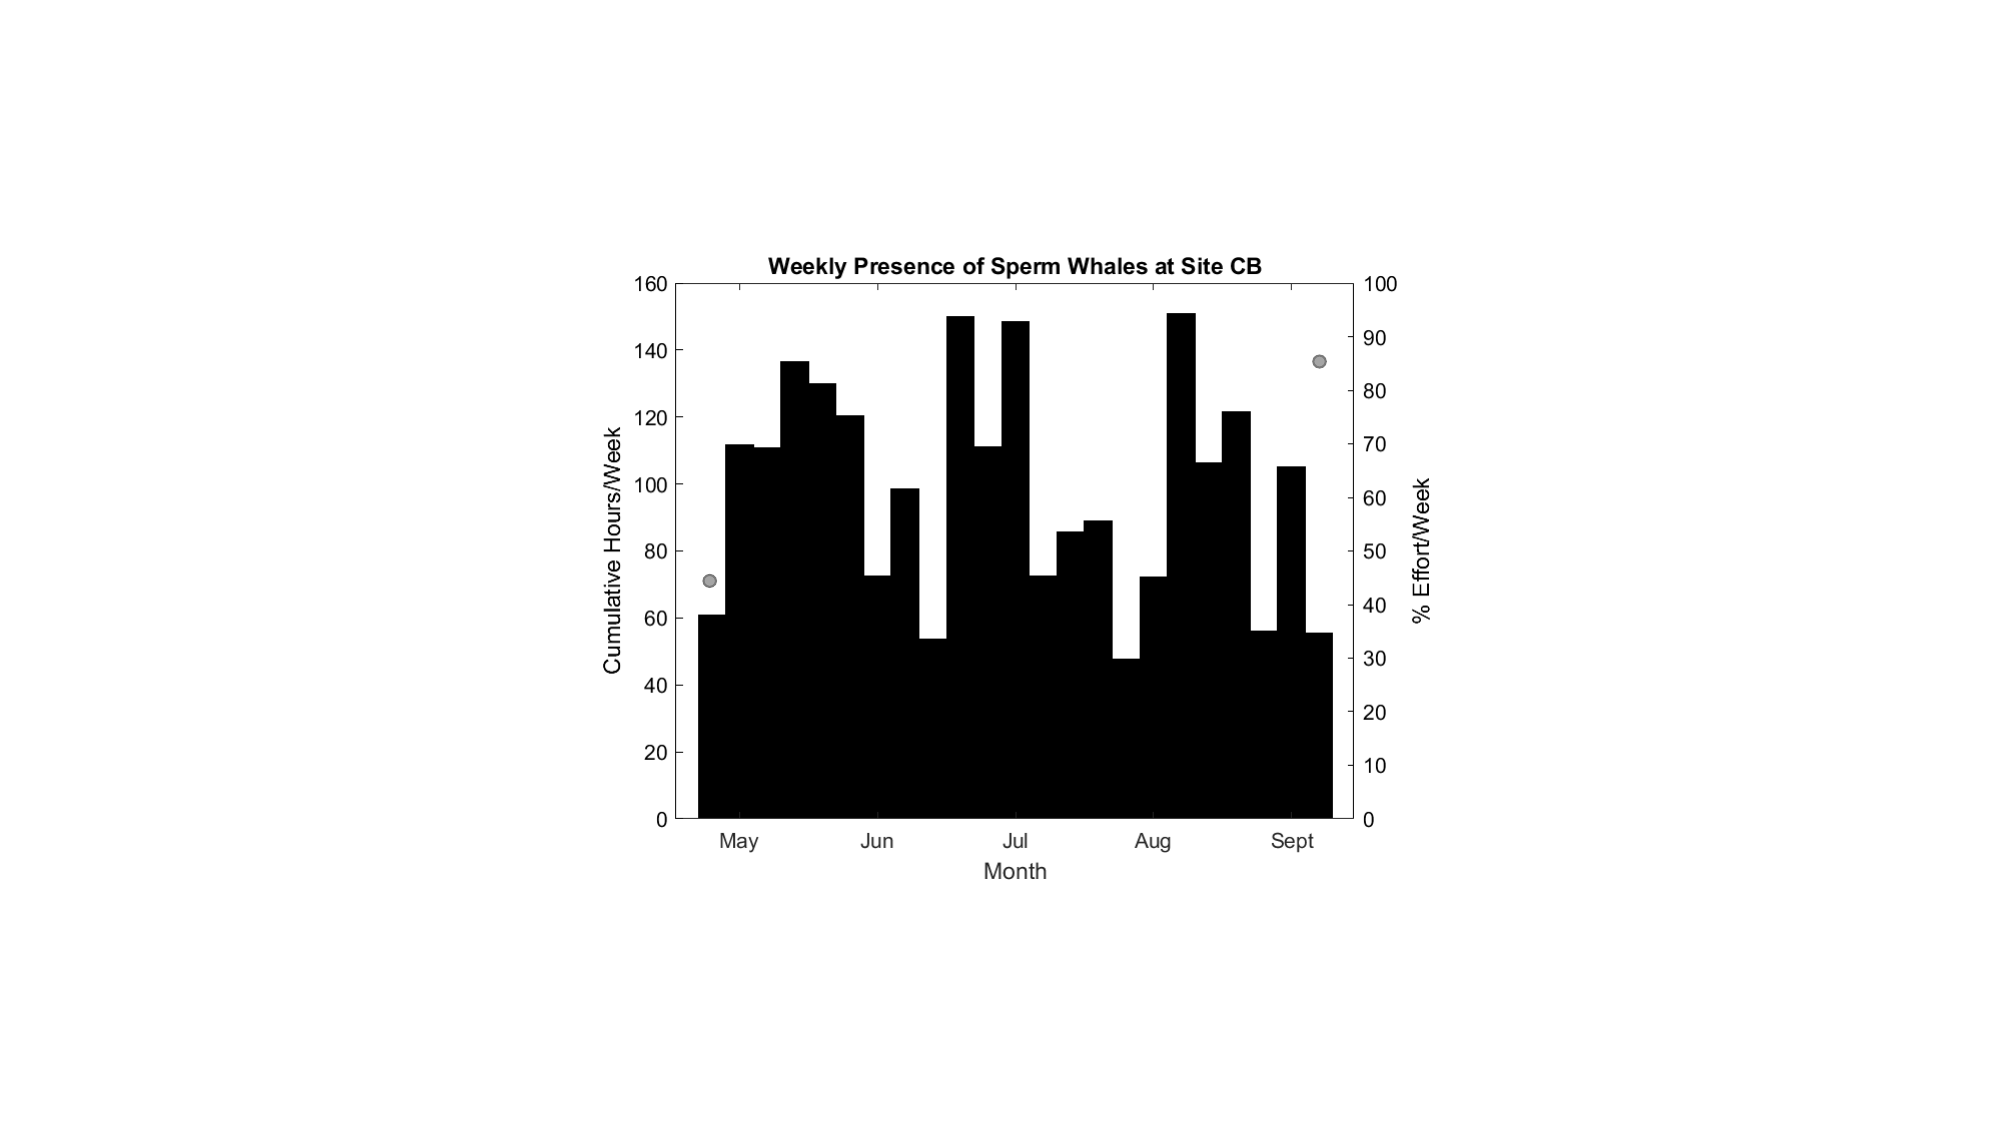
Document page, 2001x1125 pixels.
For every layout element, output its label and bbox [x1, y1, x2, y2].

text_box [562, 234, 1438, 891]
